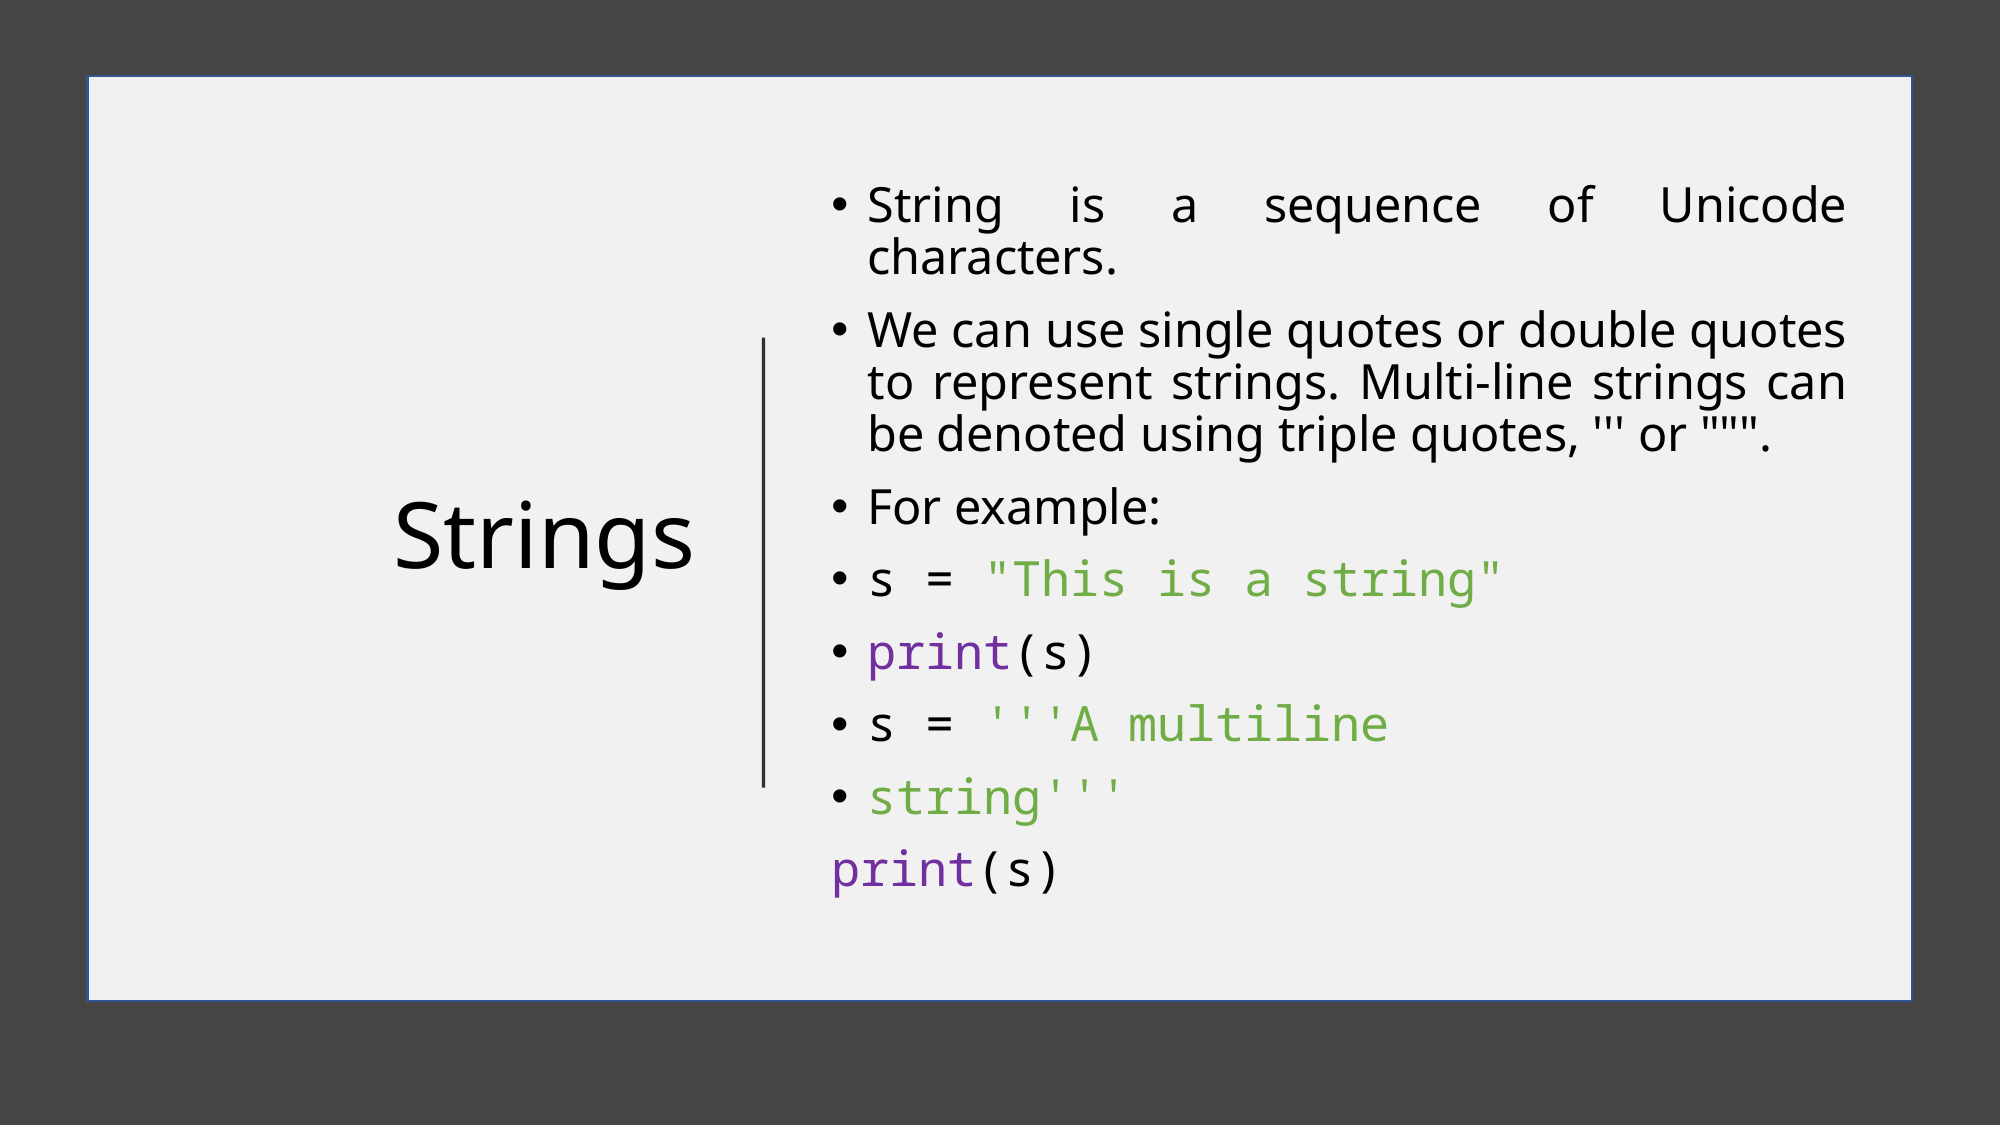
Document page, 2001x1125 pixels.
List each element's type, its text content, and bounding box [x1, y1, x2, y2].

title Strings [137, 146, 711, 932]
text_box [86, 75, 1913, 1002]
text_box [0, 0, 2000, 1125]
list String is a sequence of Unicode characters. We can use single quotes or double quotes to represent strings. Multi-line strings can be denoted using triple quotes, ''' or """. For example: s = "This is a string" print(s) s = '''A multiline string''' print(s) [816, 146, 1863, 932]
